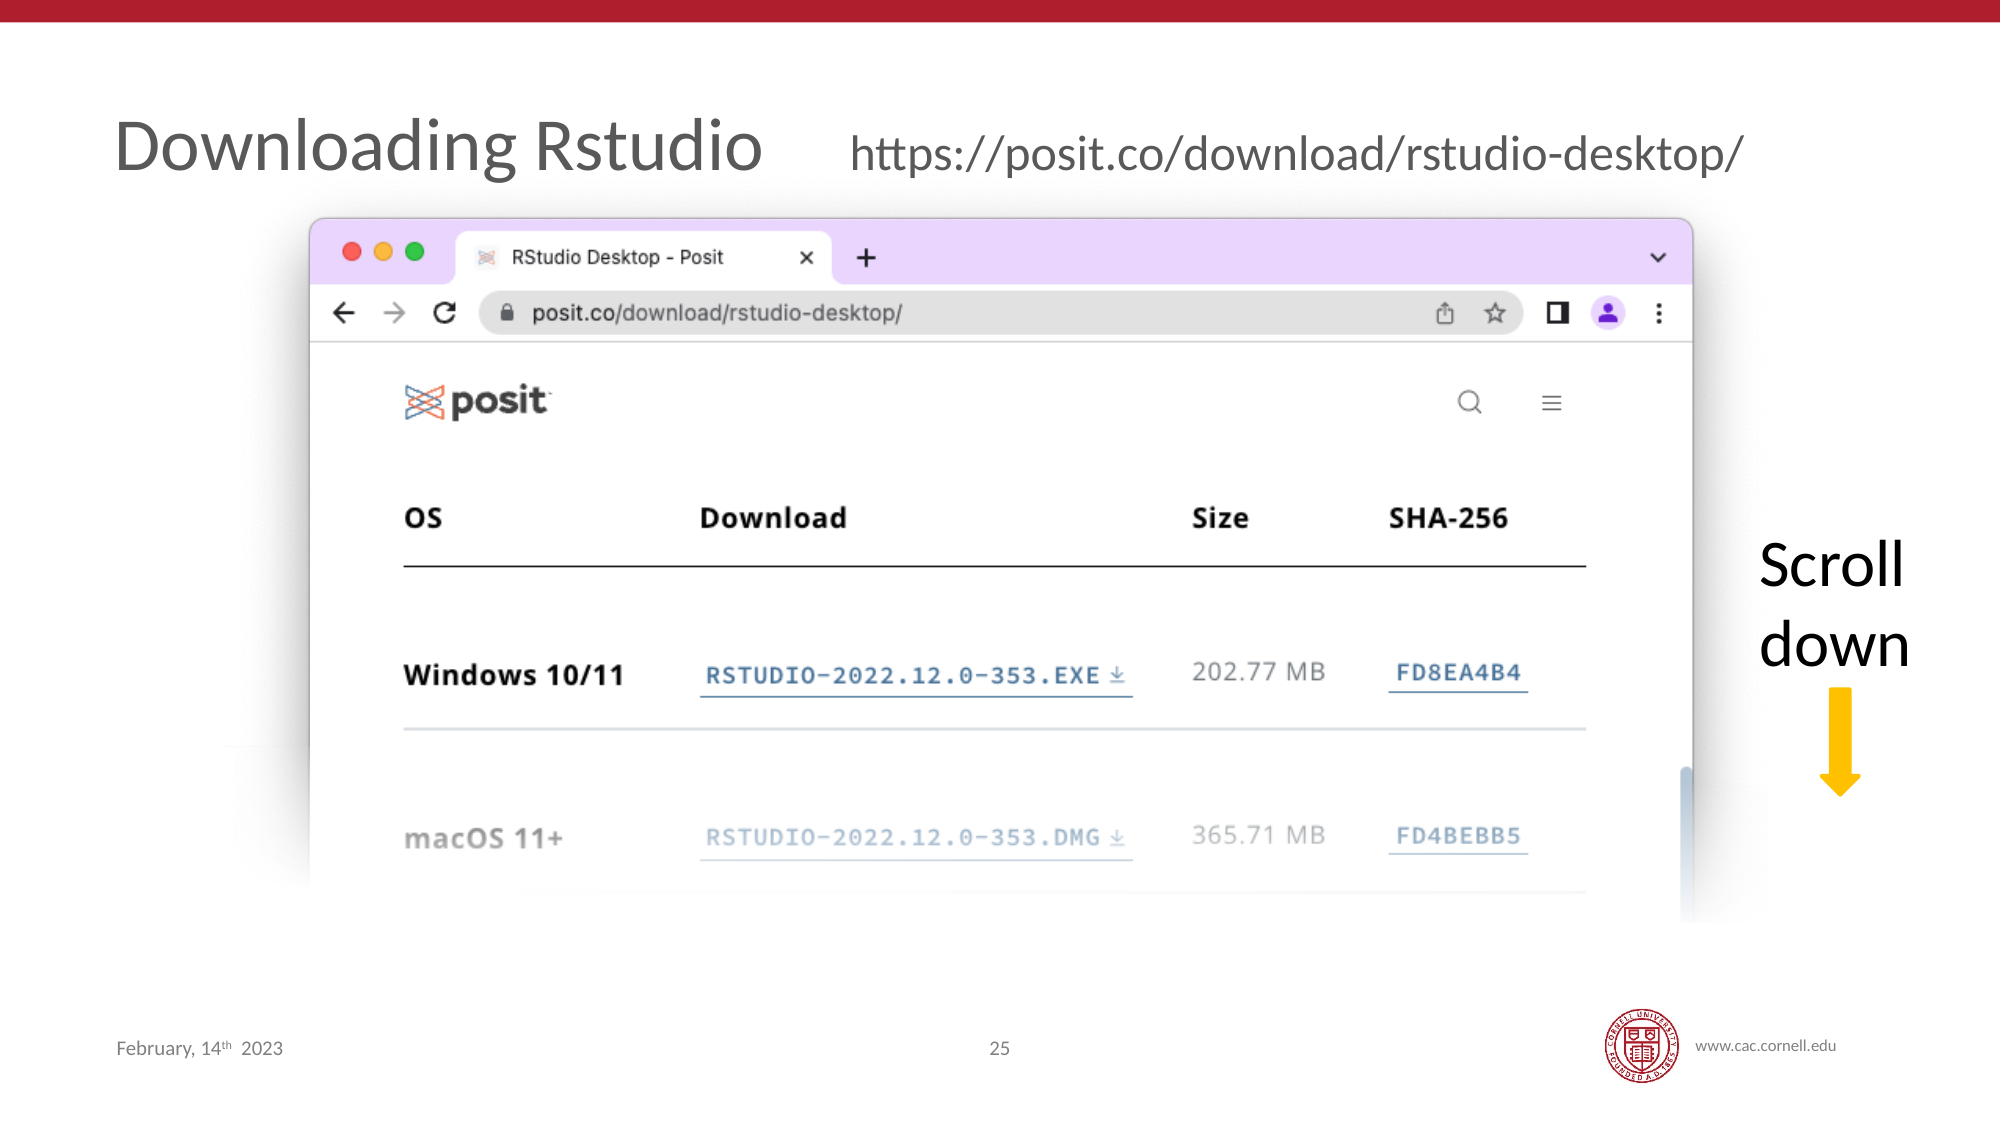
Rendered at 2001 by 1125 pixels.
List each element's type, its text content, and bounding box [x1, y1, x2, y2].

picture [1602, 1007, 1681, 1084]
title Downloading Rstudio https://posit.co/download/rstudio-desktop/ [99, 87, 1900, 193]
text_box [1819, 688, 1861, 797]
picture [222, 159, 1781, 932]
text_box Scroll down [1785, 512, 1937, 688]
